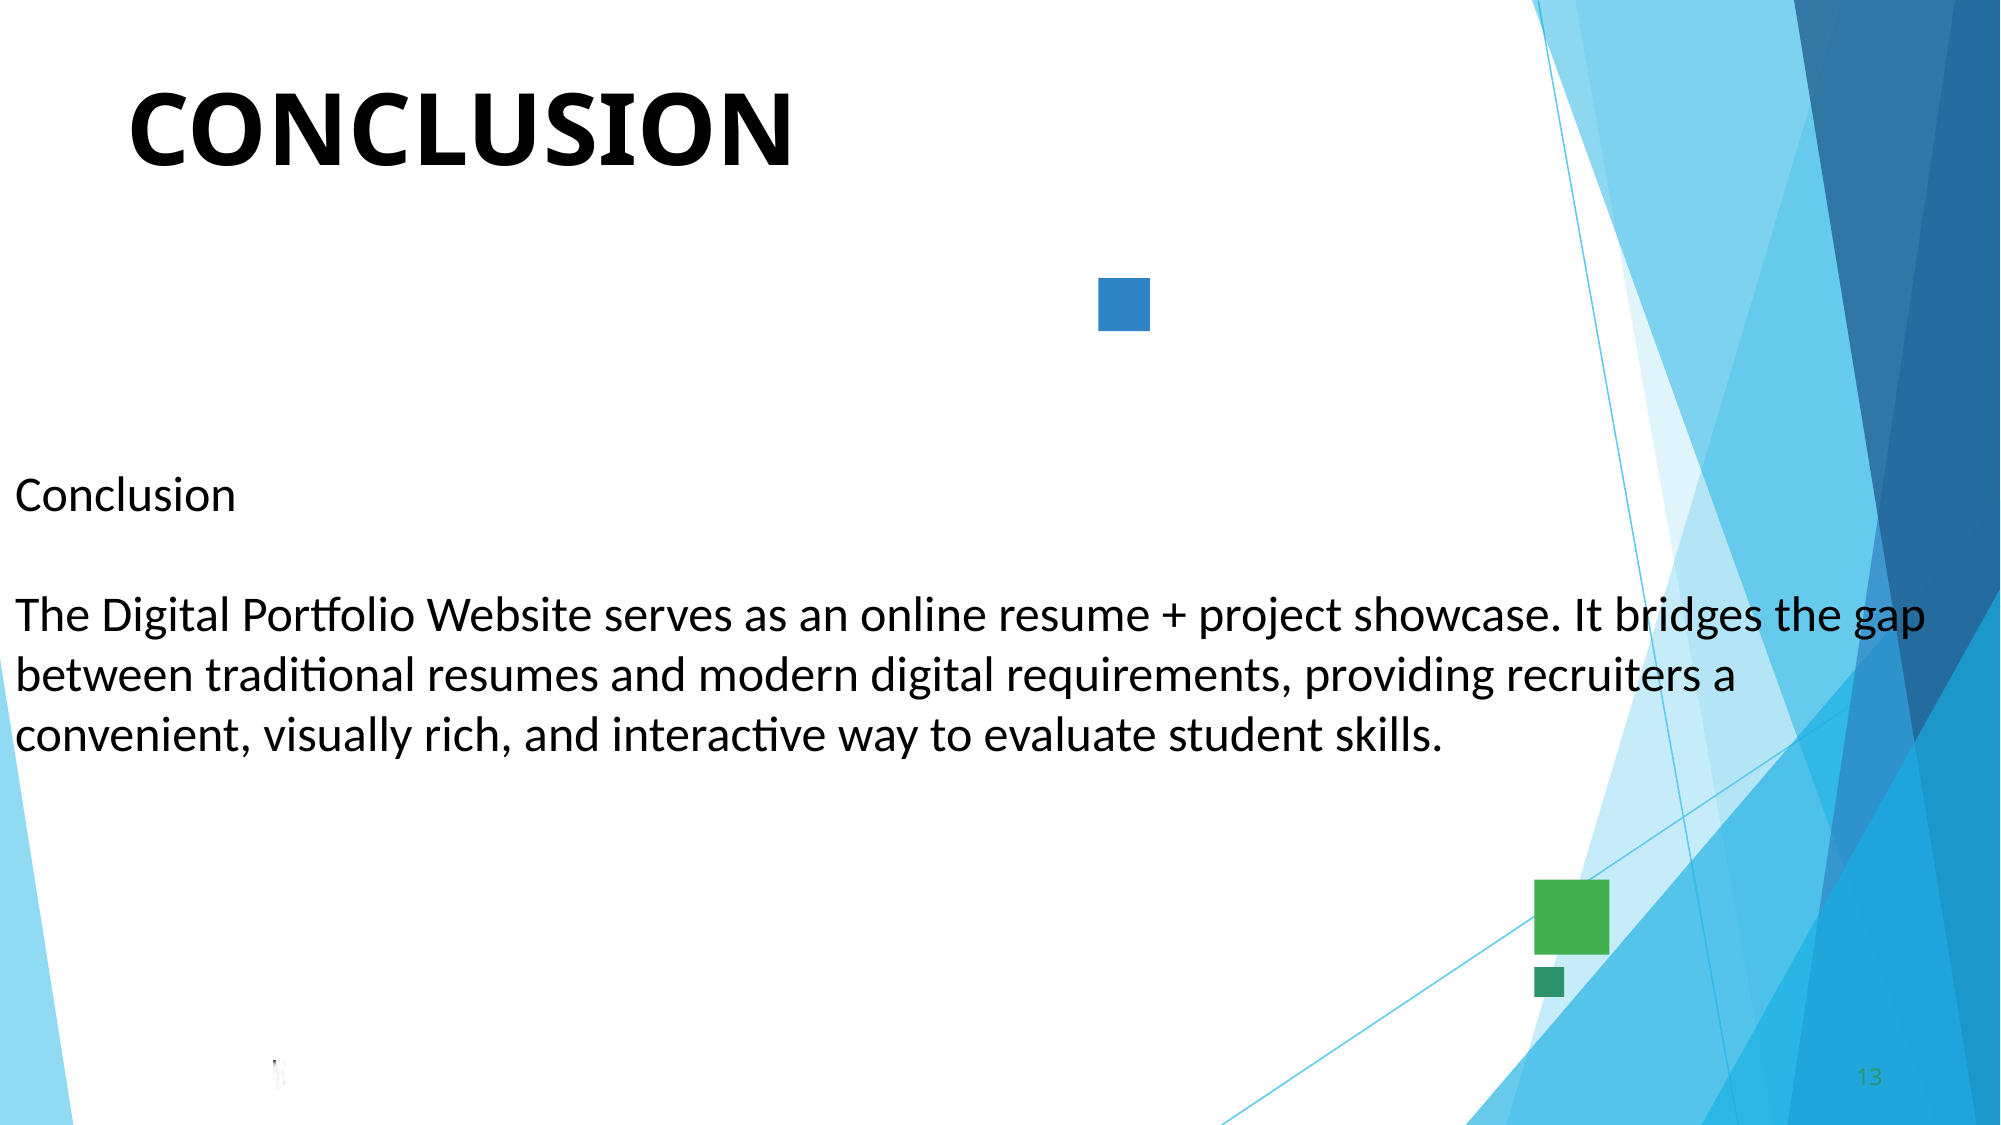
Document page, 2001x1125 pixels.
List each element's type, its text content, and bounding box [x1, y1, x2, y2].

text_box [1098, 278, 1150, 332]
title CONCLUSION [123, 63, 875, 254]
picture [273, 1060, 287, 1091]
text_box [1534, 967, 1565, 997]
text_box Conclusion The Digital Portfolio Website serves as an online resume + project showcase. It bridges the gap between traditional resumes and modern digital requirements, providing recruiters a convenient, visually rich, and interactive way to evaluate student skills. [0, 446, 2000, 897]
text_box ‹#› [1849, 1061, 1888, 1095]
text_box [1534, 897, 1610, 955]
